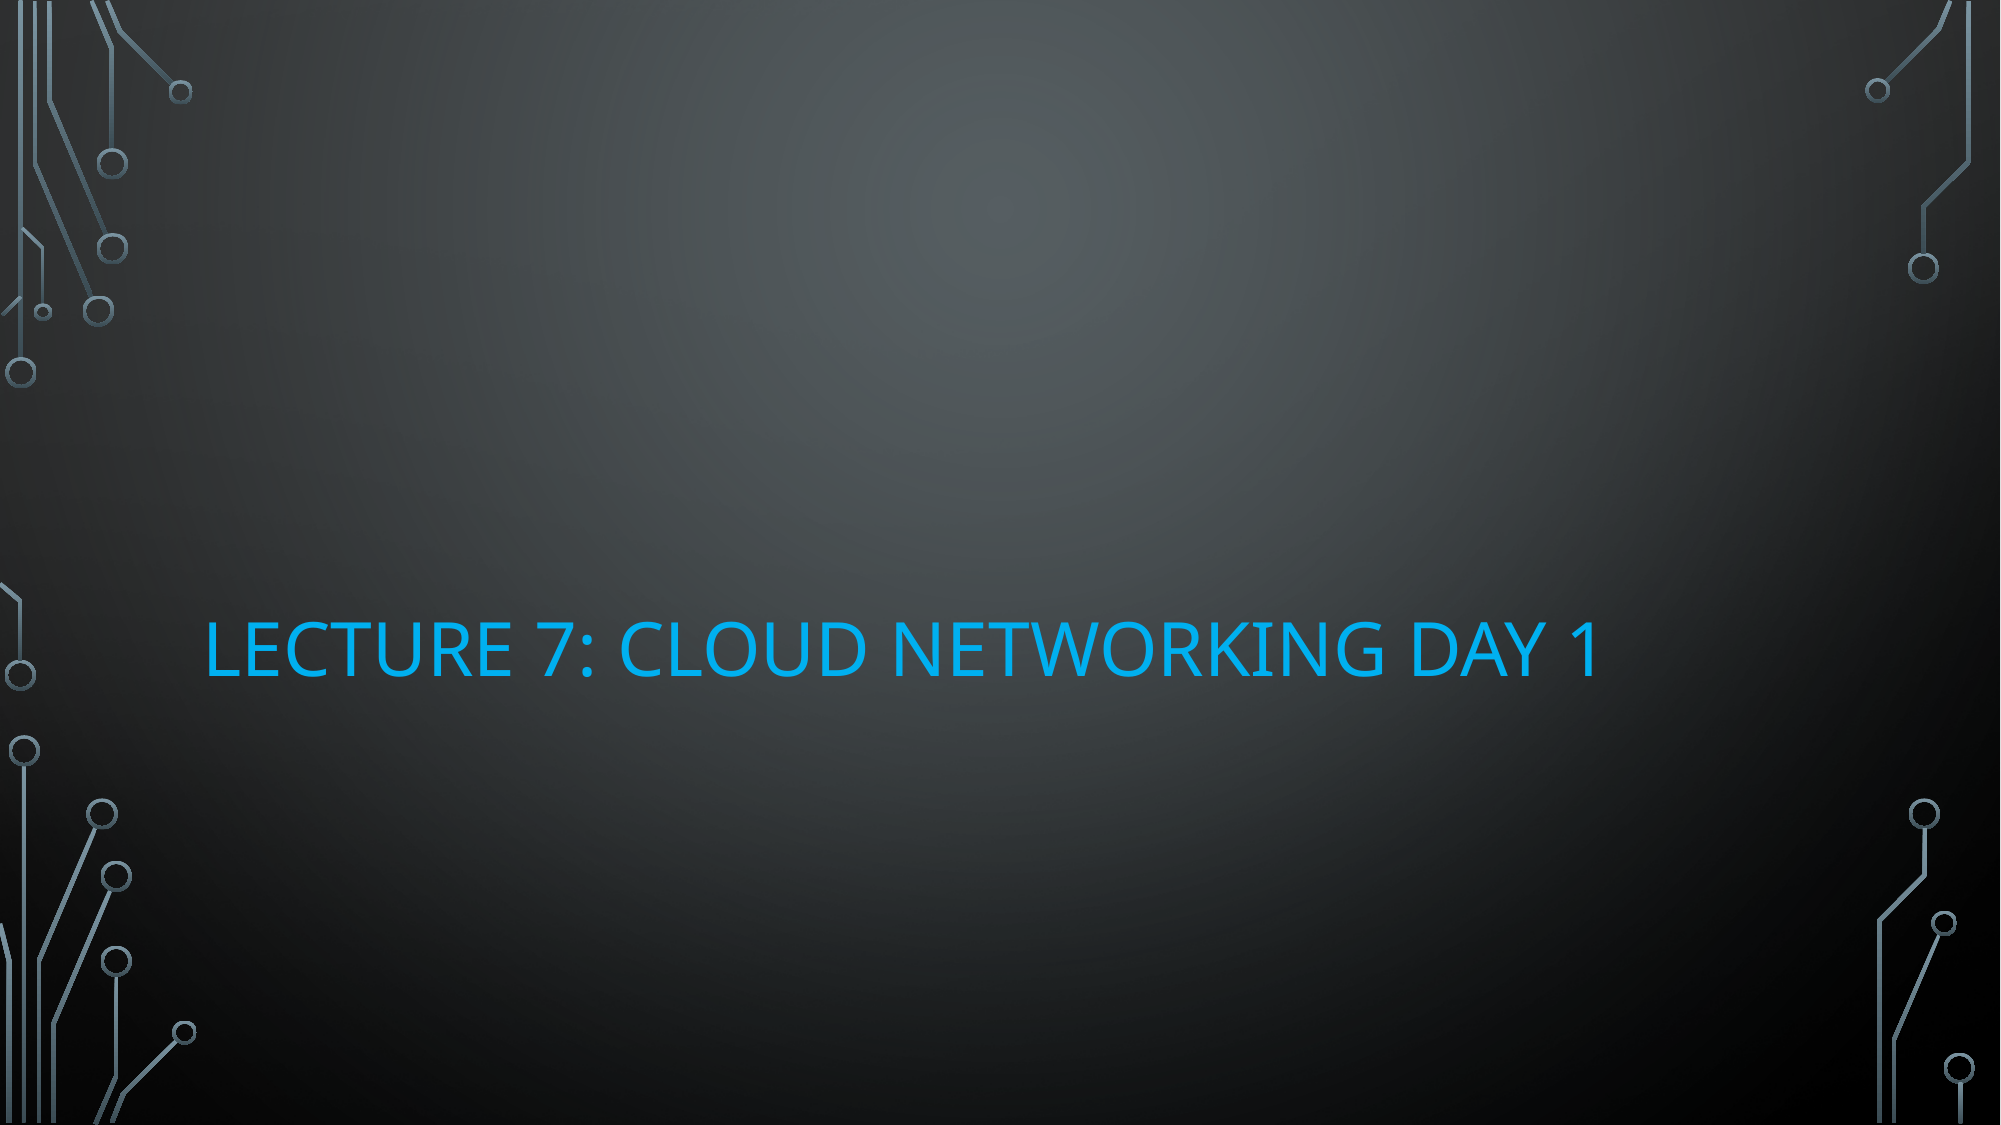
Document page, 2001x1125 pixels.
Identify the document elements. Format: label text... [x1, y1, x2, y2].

title Lecture 7: Cloud Networking Day 1 [187, 232, 1813, 701]
